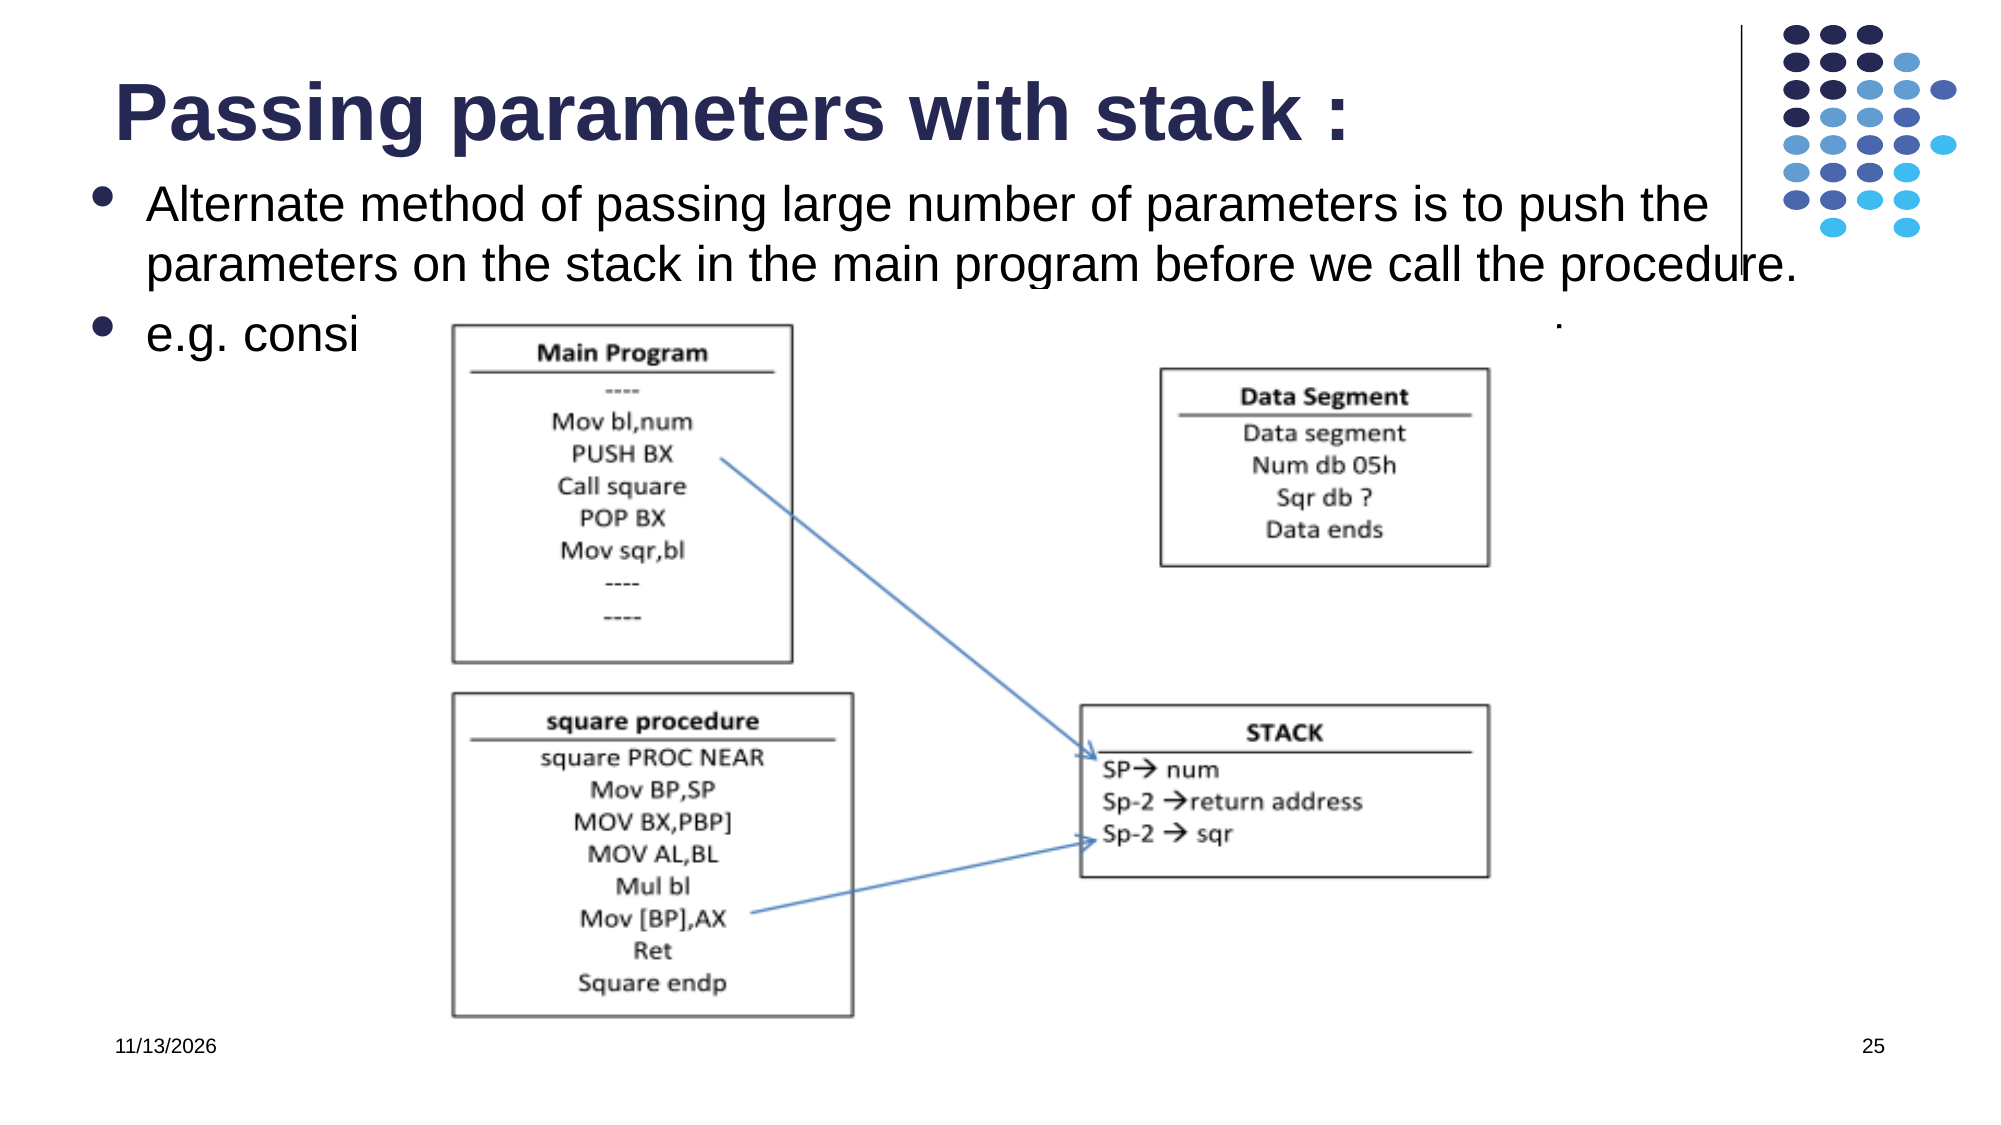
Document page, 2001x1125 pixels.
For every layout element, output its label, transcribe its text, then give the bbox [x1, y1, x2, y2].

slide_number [99, 1025, 567, 1100]
slide_number 25 [1433, 1025, 1900, 1100]
picture [356, 289, 1557, 1025]
title Passing parameters with stack : [99, 20, 1750, 163]
list Alternate method of passing large number of parameters is to push the parameters on the stack in the main program before we call the procedure. e.g. consider the program to calculate a square of given number [74, 163, 1875, 888]
